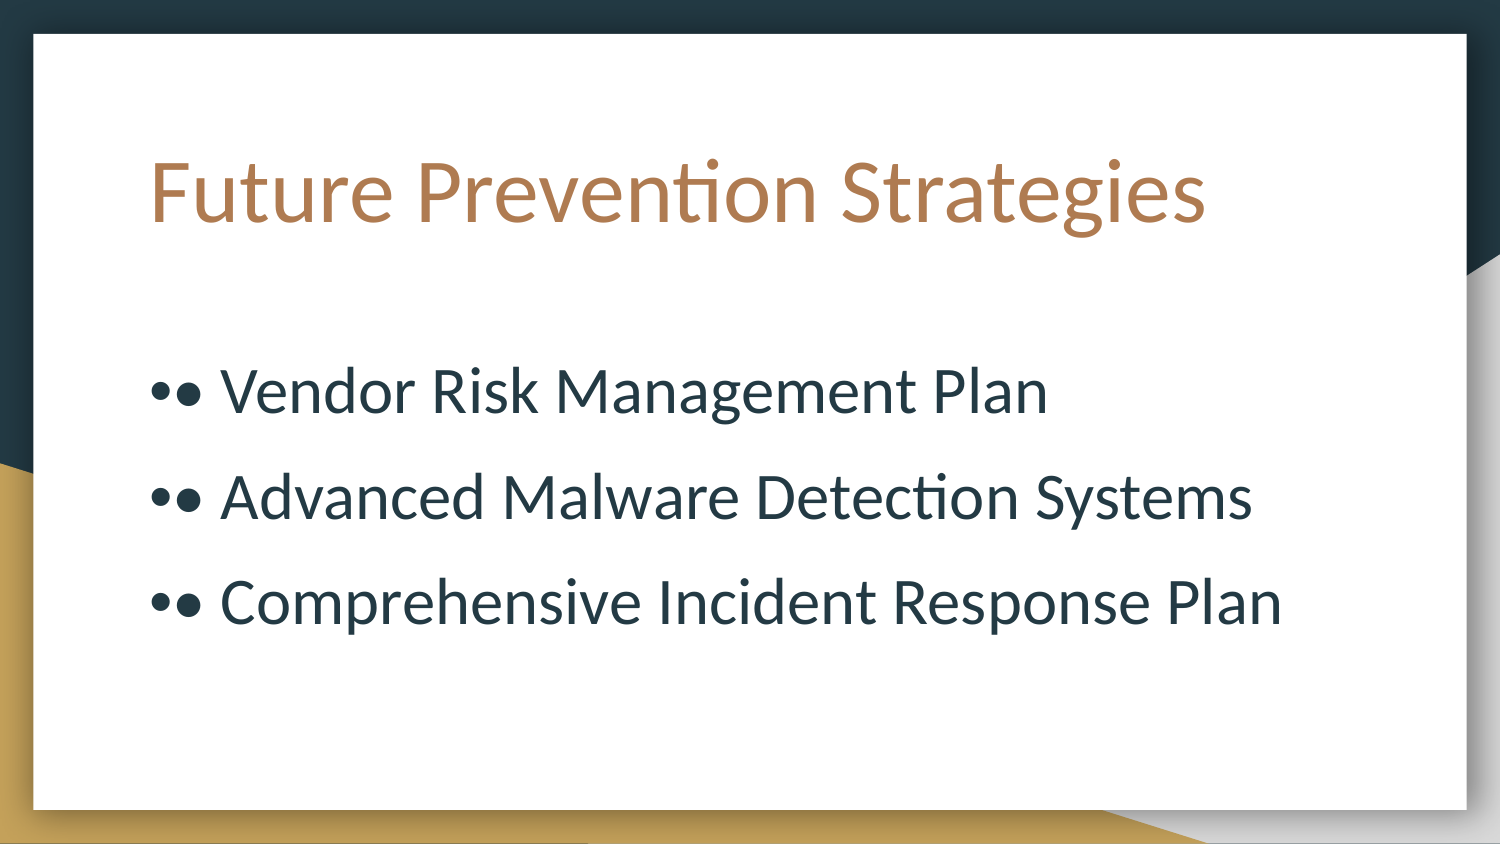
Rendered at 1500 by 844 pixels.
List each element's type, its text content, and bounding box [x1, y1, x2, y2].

list •• Vendor Risk Management Plan •• Advanced Malware Detection Systems •• Comprehensive Incident Response Plan [134, 326, 1366, 729]
title Future Prevention Strategies [134, 138, 1366, 296]
